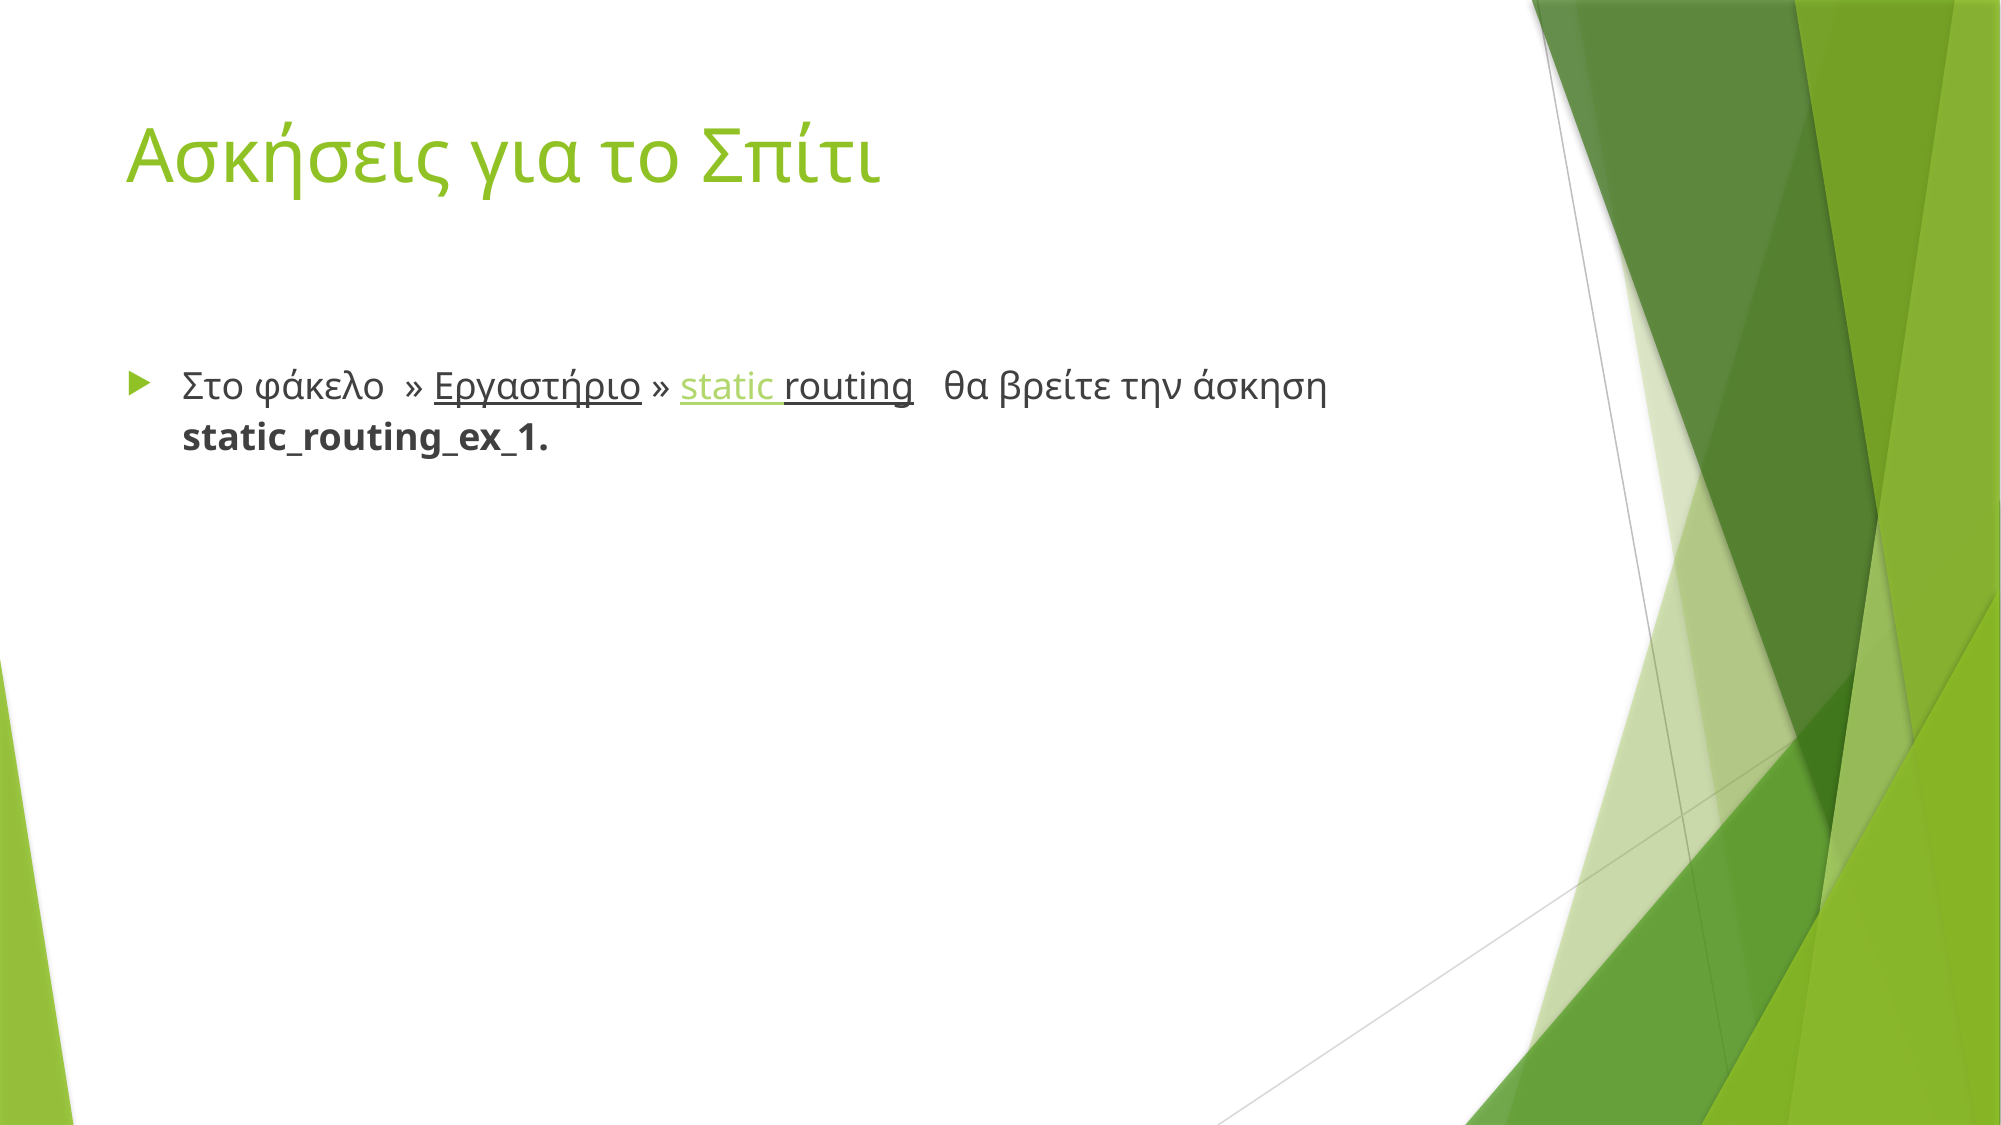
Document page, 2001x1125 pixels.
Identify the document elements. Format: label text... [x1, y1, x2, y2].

title Ασκήσεις για το Σπίτι [111, 99, 1522, 317]
list Στο φάκελο » Εργαστήριο » static routing θα βρείτε την άσκηση static_routing_ex_1. [111, 354, 1522, 992]
